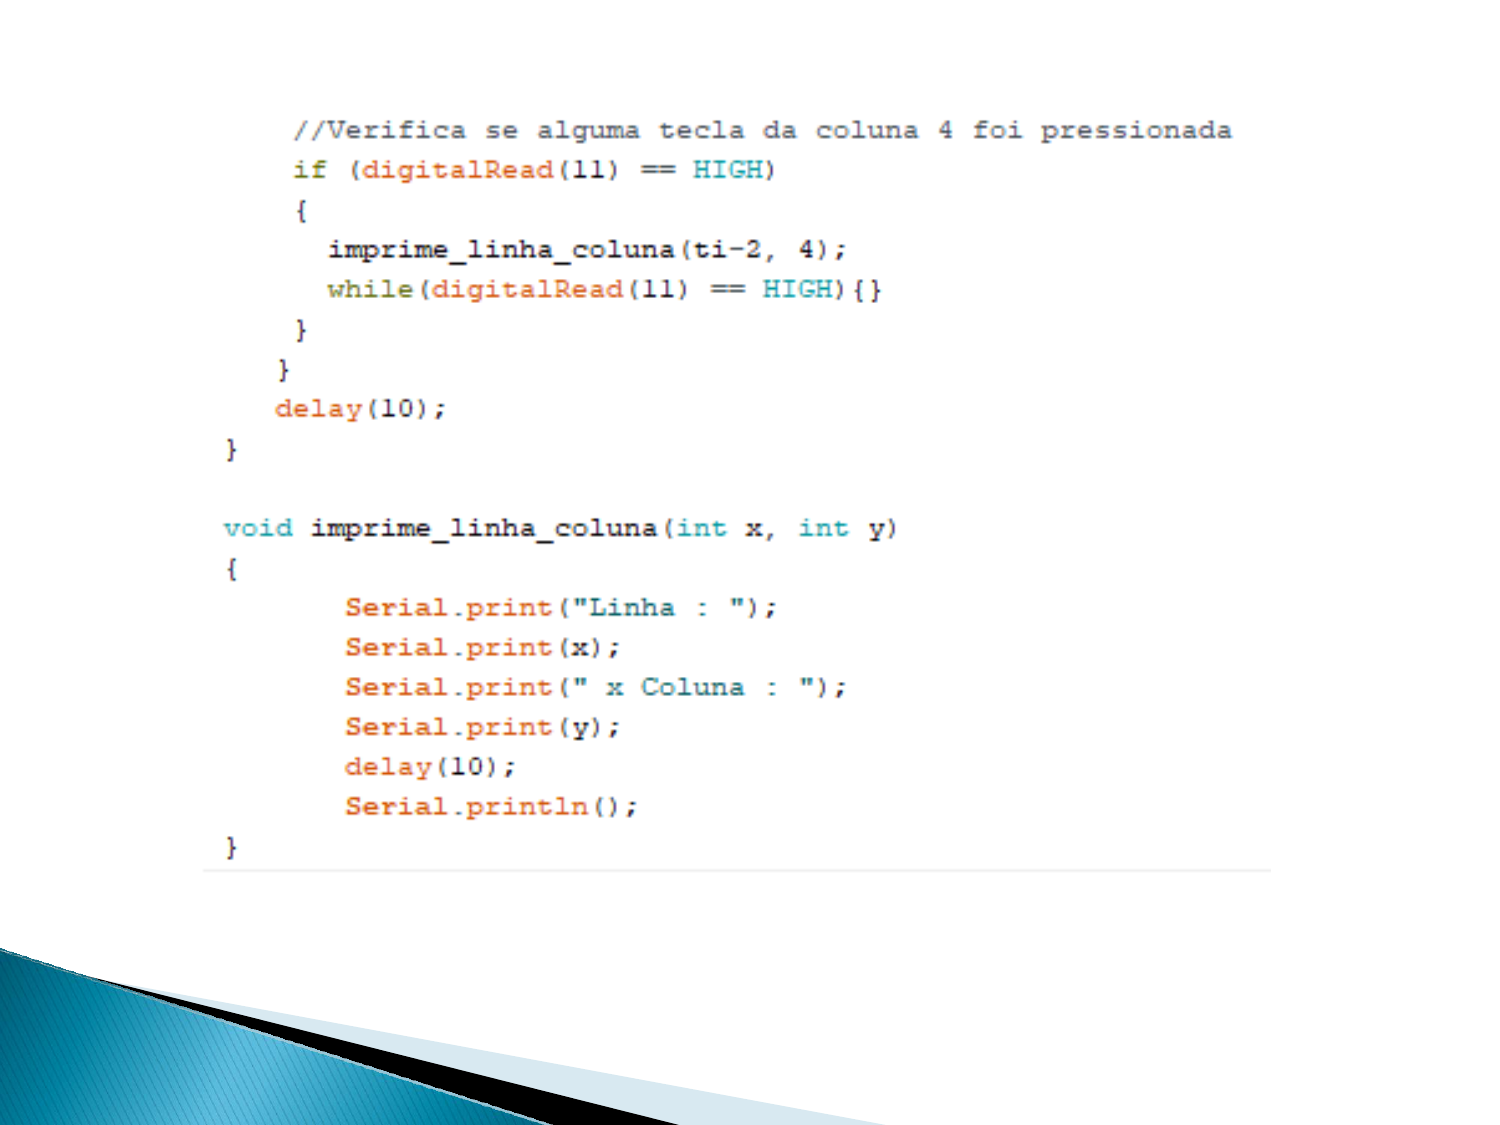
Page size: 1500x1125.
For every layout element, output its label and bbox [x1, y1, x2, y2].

picture [174, 99, 1271, 876]
picture [0, 948, 558, 1125]
